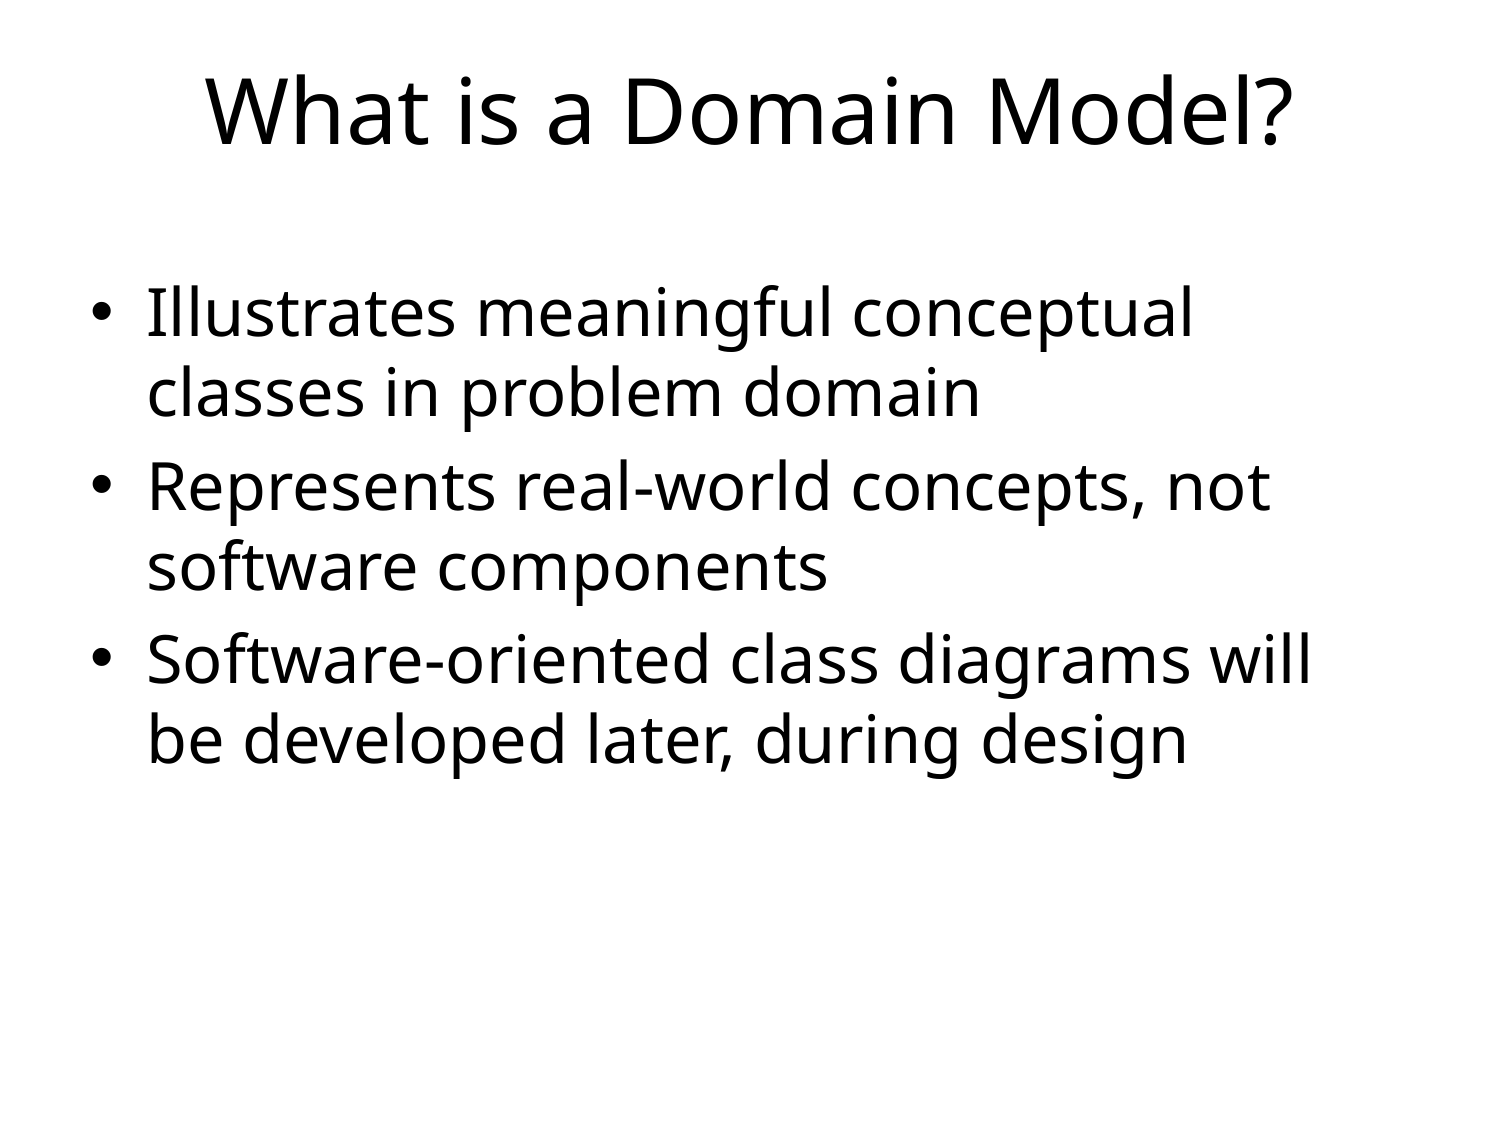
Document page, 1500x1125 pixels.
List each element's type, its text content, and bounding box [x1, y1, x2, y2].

title What is a Domain Model? [75, 45, 1425, 233]
list Illustrates meaningful conceptual classes in problem domain Represents real-world concepts, not software components Software-oriented class diagrams will be developed later, during design [75, 262, 1425, 993]
